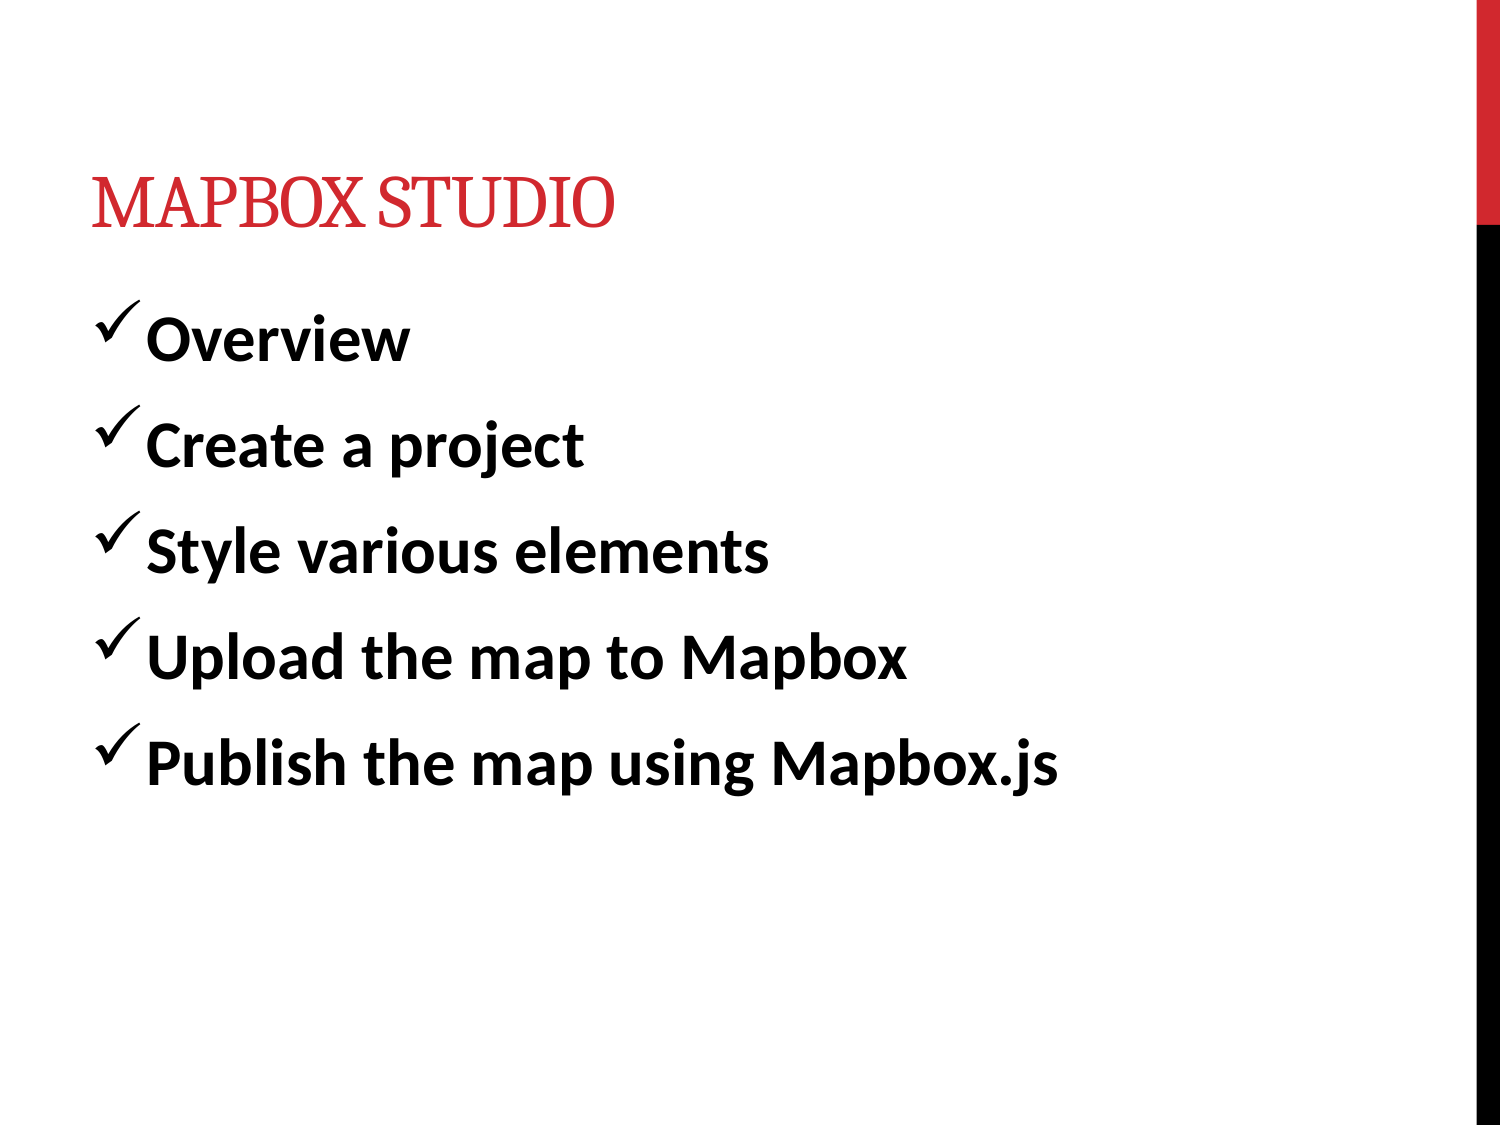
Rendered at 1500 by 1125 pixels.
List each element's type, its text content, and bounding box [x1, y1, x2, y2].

list Overview Create a project Style various elements Upload the map to Mapbox Publish the map using Mapbox.js [75, 287, 1325, 1005]
title Mapbox studio [75, 25, 1025, 250]
